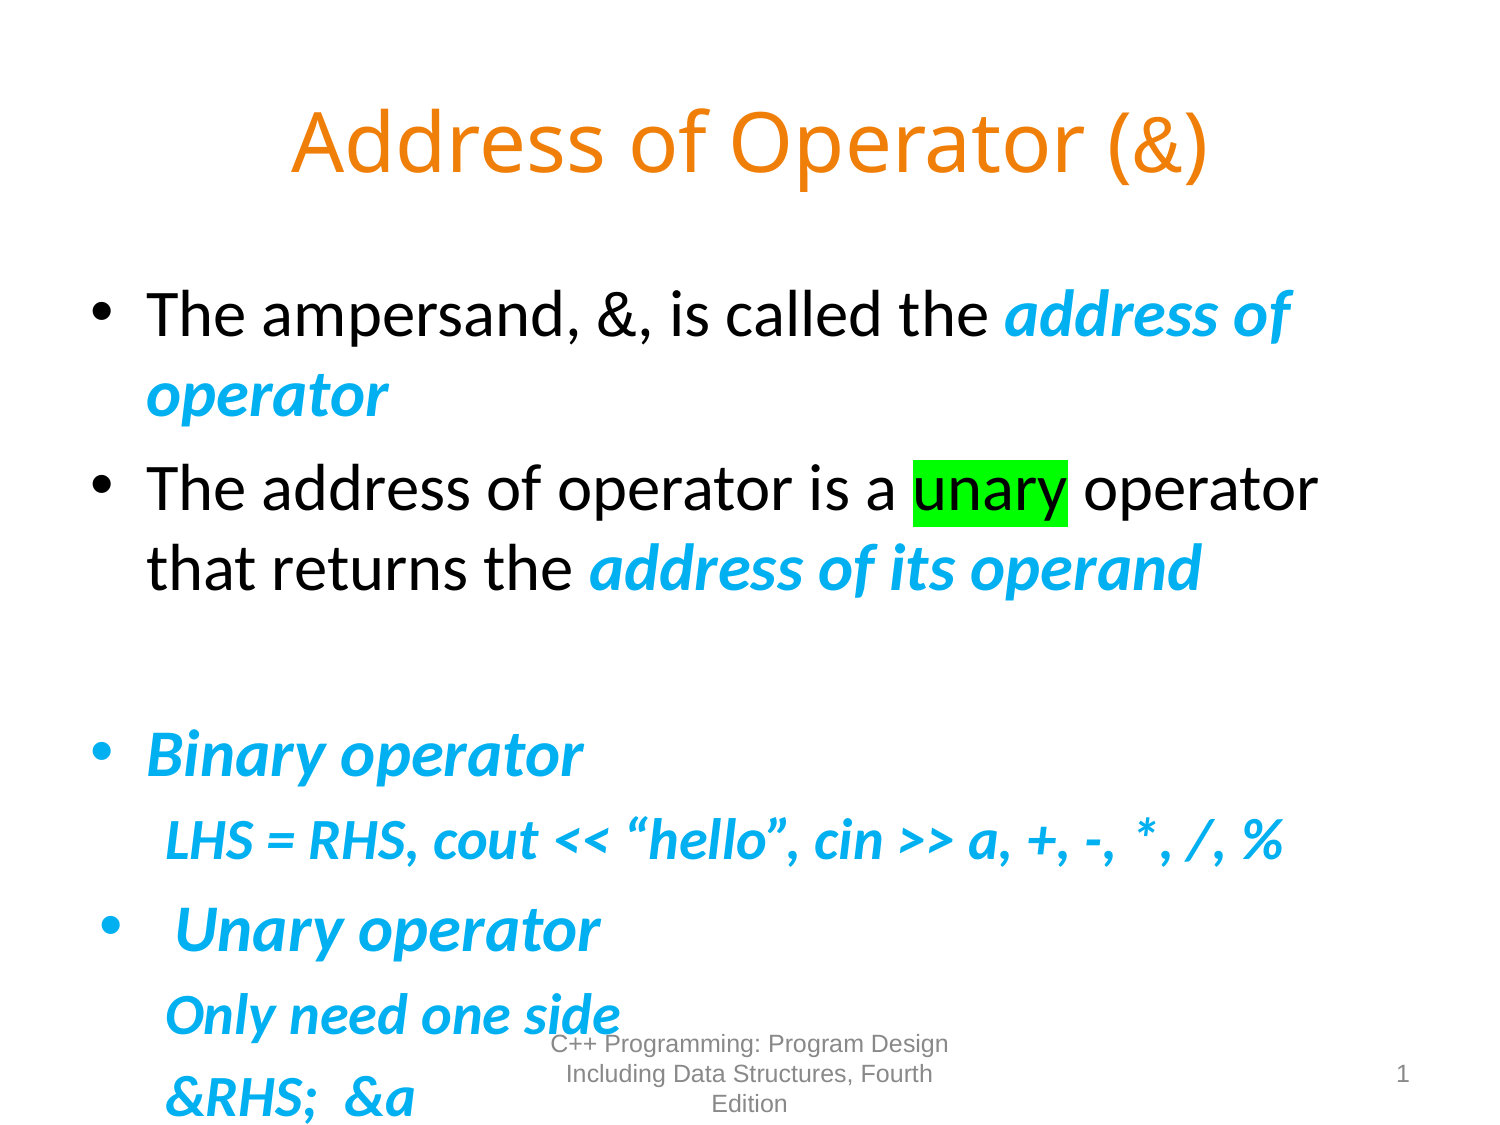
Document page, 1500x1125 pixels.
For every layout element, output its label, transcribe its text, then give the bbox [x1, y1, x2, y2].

list The ampersand, &, is called the address of operator The address of operator is a unary operator that returns the address of its operand Binary operator LHS = RHS, cout << “hello”, cin >> a, +, -, *, /, % Unary operator Only need one side &RHS; &a [74, 262, 1426, 1006]
footer C++ Programming: Program Design Including Data Structures, Fourth Edition [512, 1042, 988, 1103]
title Address of Operator (&) [74, 44, 1426, 233]
slide_number 1 [1074, 1042, 1425, 1103]
